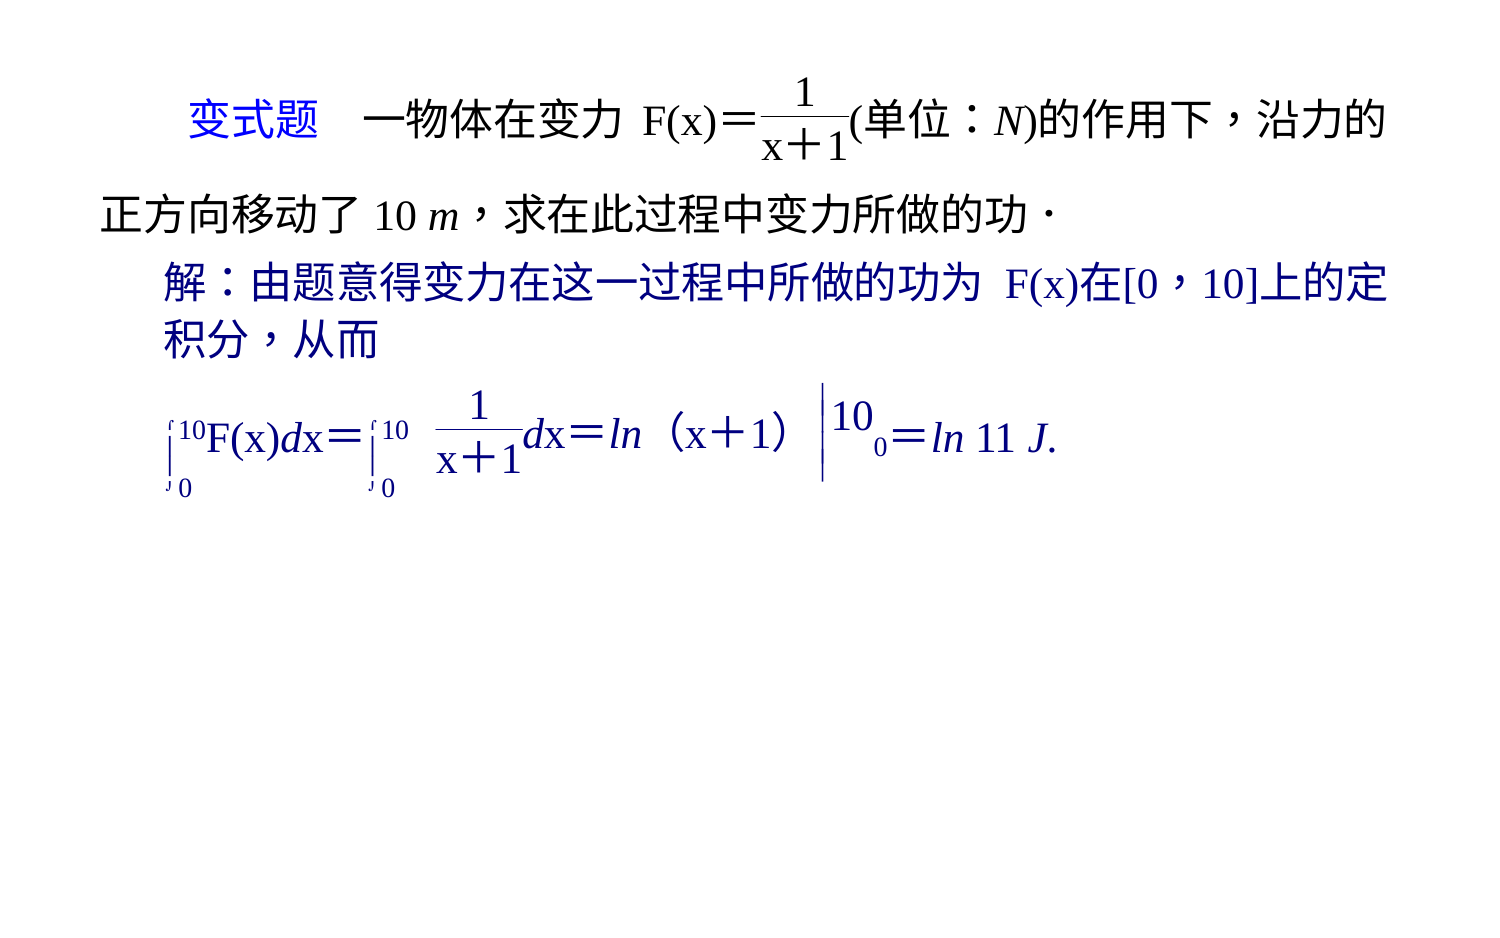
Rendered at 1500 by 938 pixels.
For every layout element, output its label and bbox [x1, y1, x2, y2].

text_box [163, 255, 1392, 517]
text_box [99, 66, 1391, 256]
